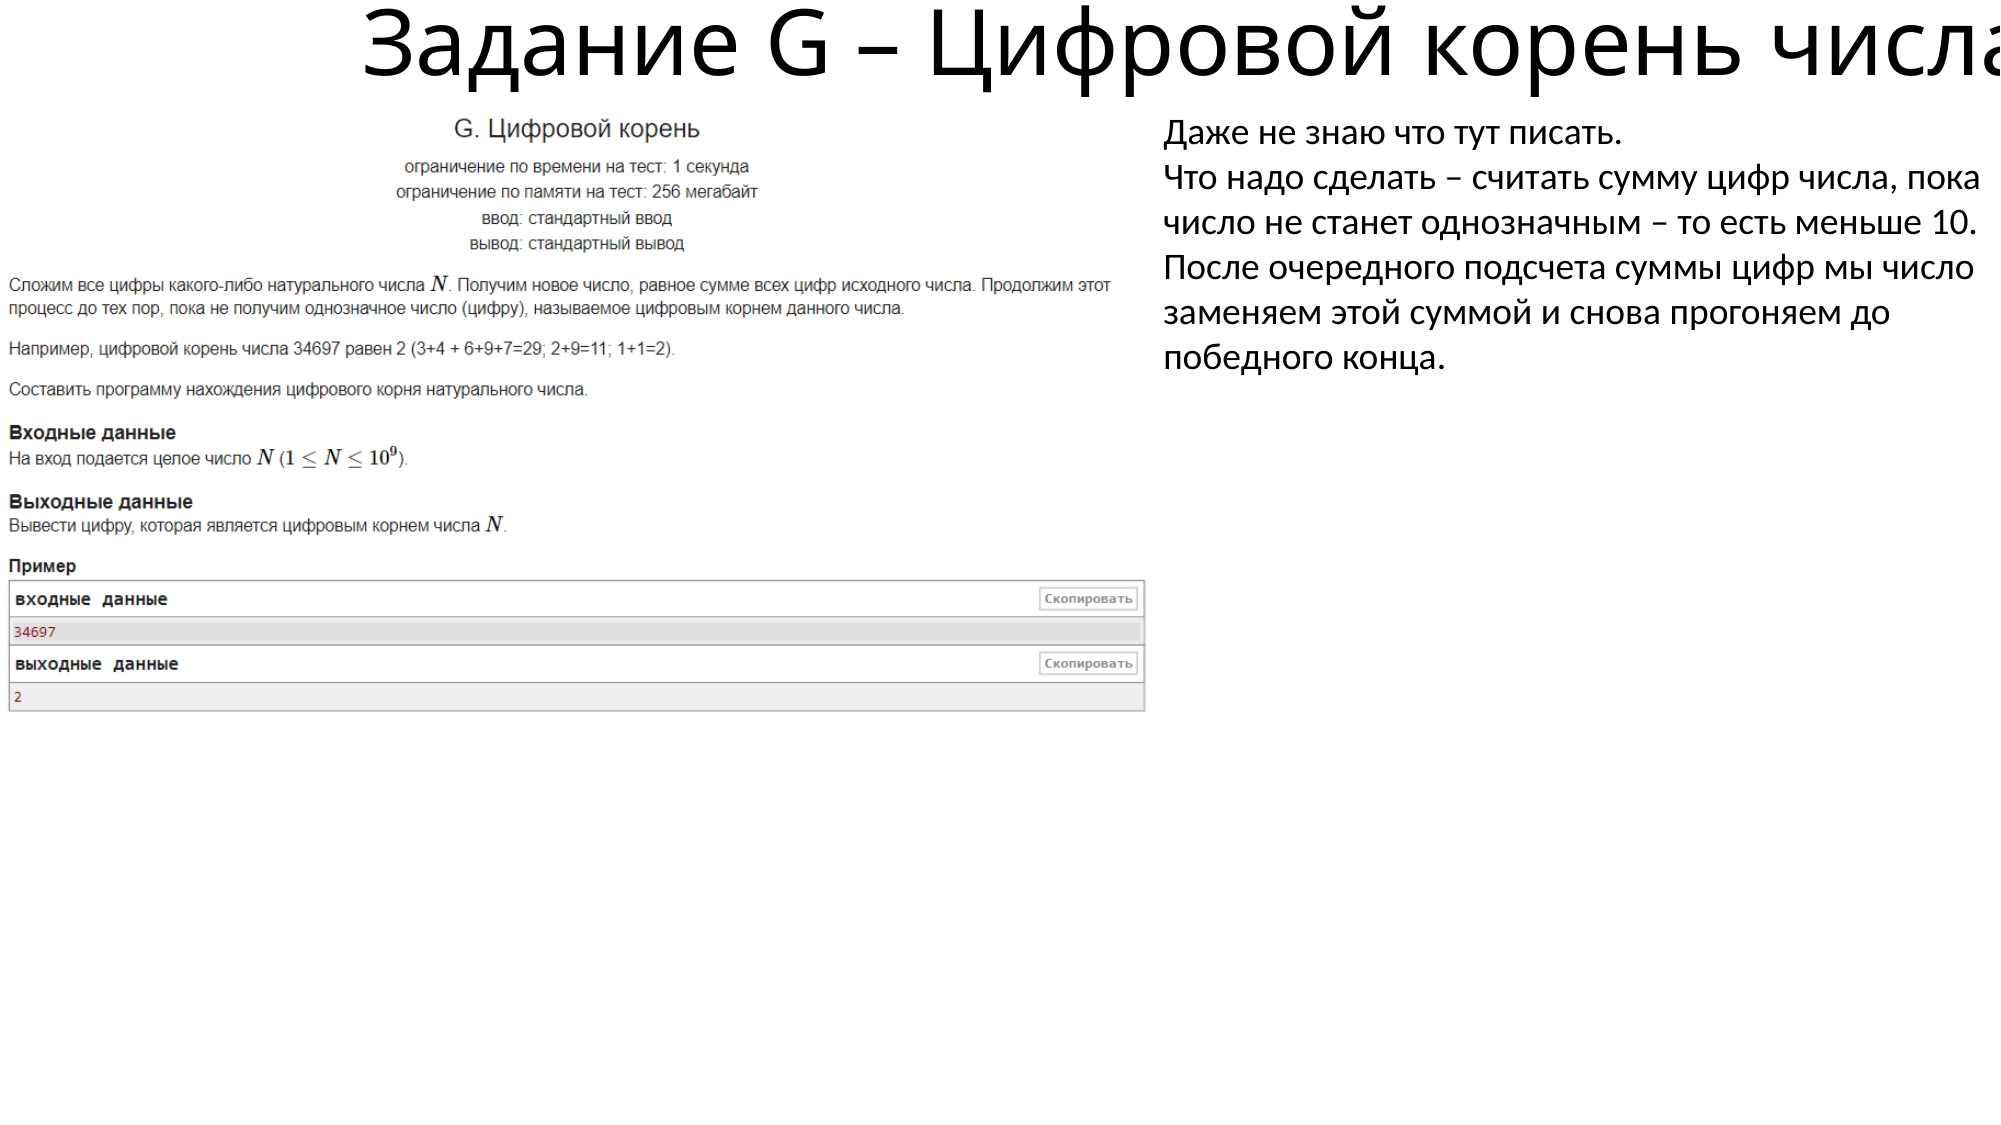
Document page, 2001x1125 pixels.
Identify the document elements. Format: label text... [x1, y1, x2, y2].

picture [0, 100, 1161, 727]
text_box Даже не знаю что тут писать. Что надо сделать – считать сумму цифр числа, пока число не станет однозначным – то есть меньше 10. После очередного подсчета суммы цифр мы число заменяем этой суммой и снова прогоняем до победного конца. [1161, 100, 2000, 385]
title Задание G – Цифровой корень числа [347, 0, 2000, 100]
